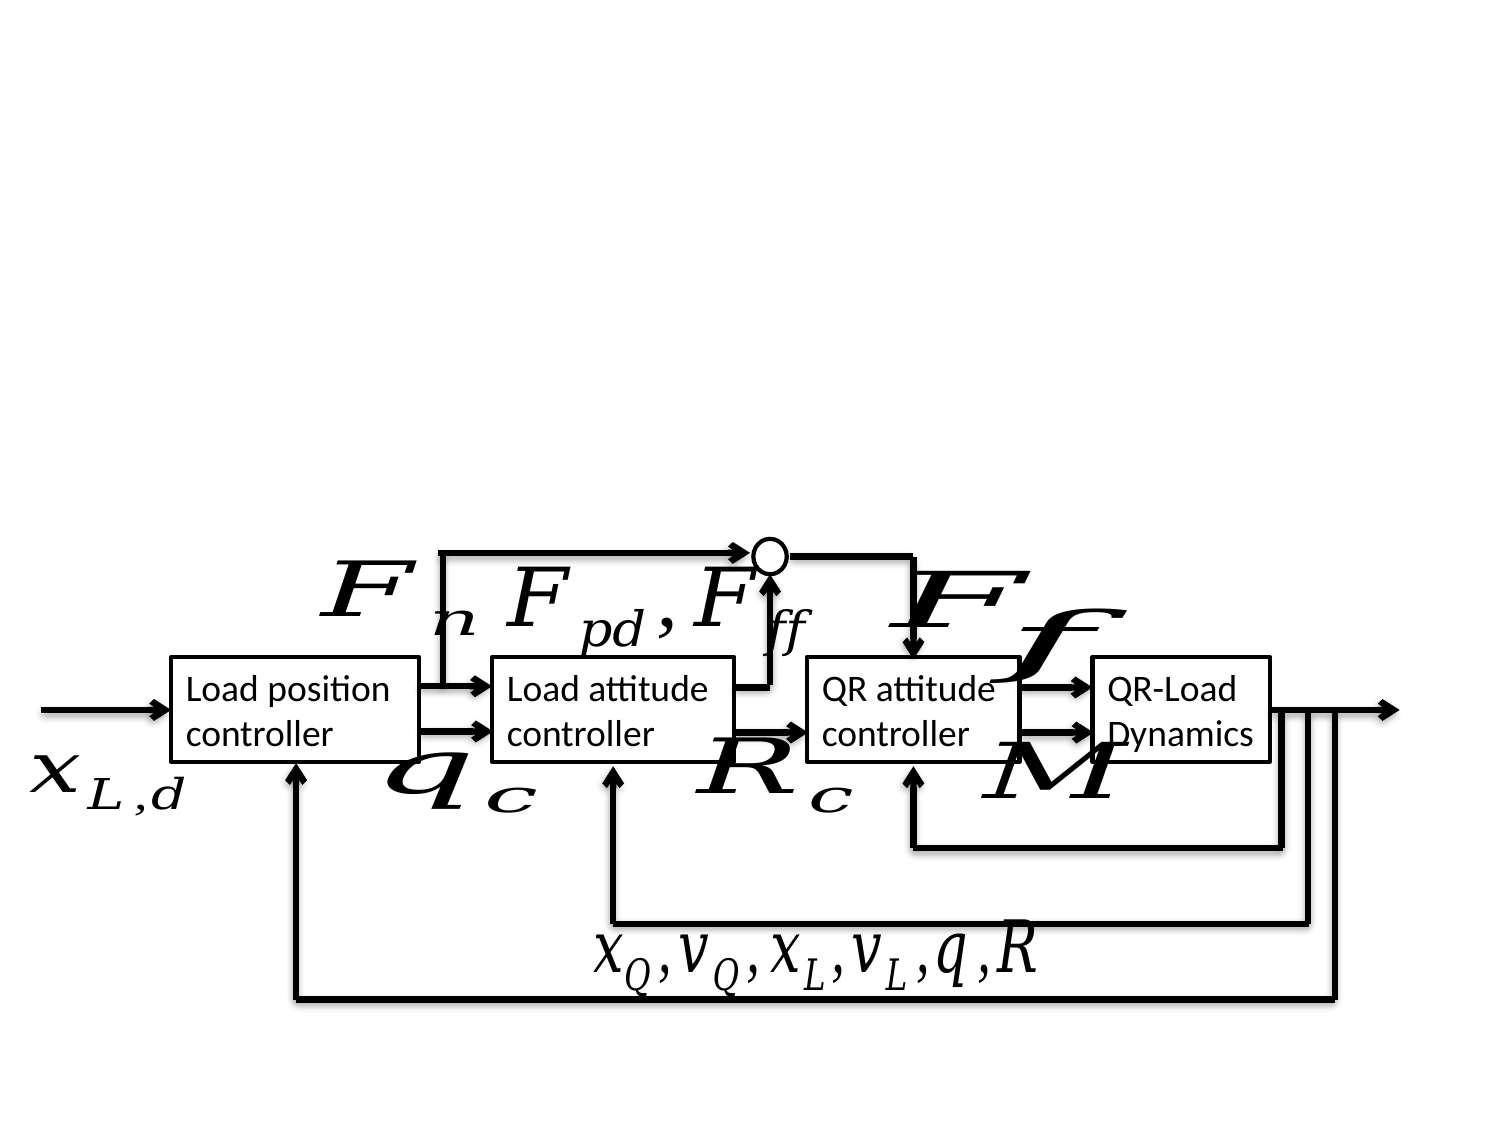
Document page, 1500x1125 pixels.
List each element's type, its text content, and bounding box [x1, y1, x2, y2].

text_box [418, 685, 494, 732]
text_box Load attitude controller [490, 655, 736, 764]
text_box [751, 536, 789, 577]
text_box QR-Load Dynamics [1090, 655, 1272, 764]
text_box Load position controller [169, 655, 421, 764]
text_box QR attitude controller [805, 655, 1022, 764]
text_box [733, 687, 809, 733]
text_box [1019, 687, 1094, 733]
